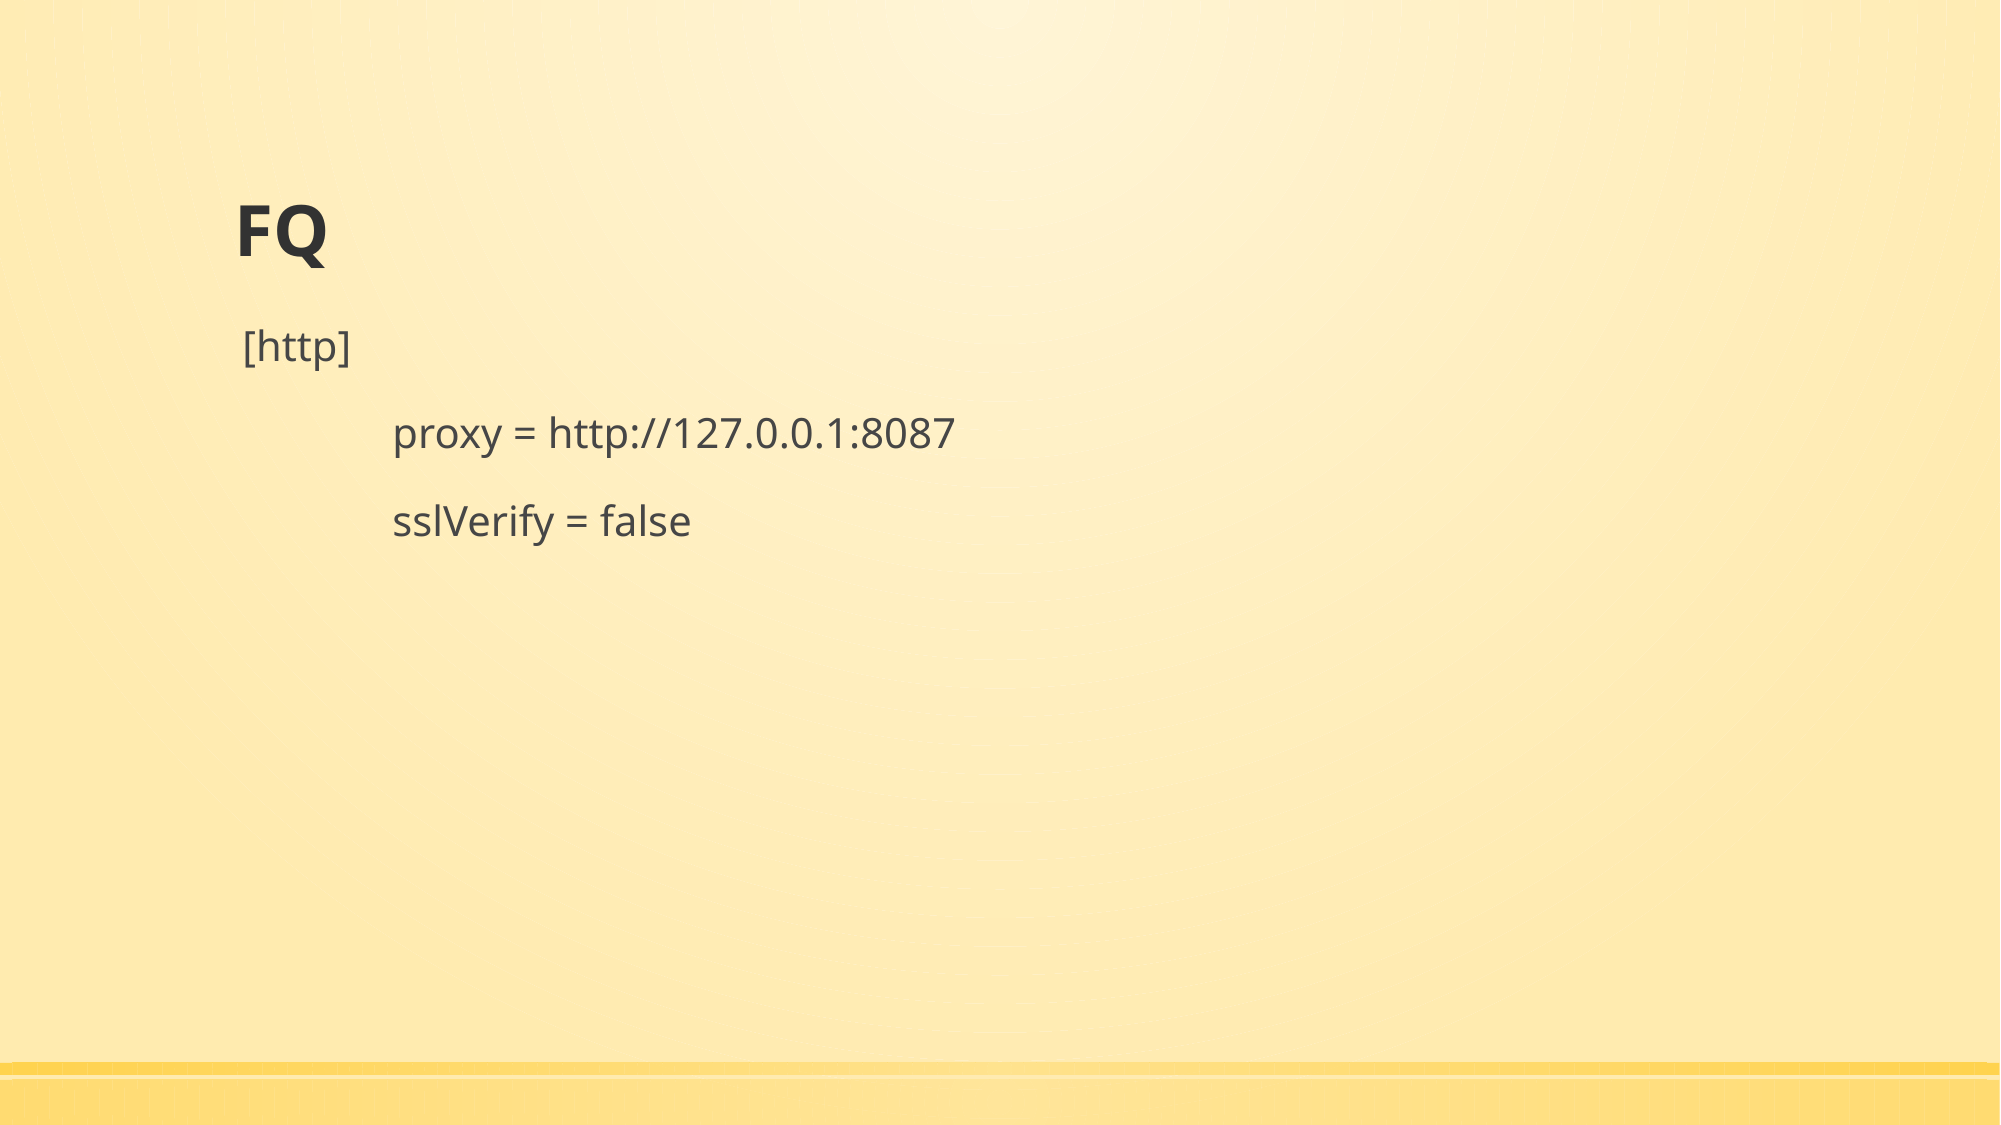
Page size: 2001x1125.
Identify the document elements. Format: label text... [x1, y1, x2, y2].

list [http] proxy = http://127.0.0.1:8087 sslVerify = false [219, 311, 1780, 990]
title FQ [219, 76, 1780, 279]
